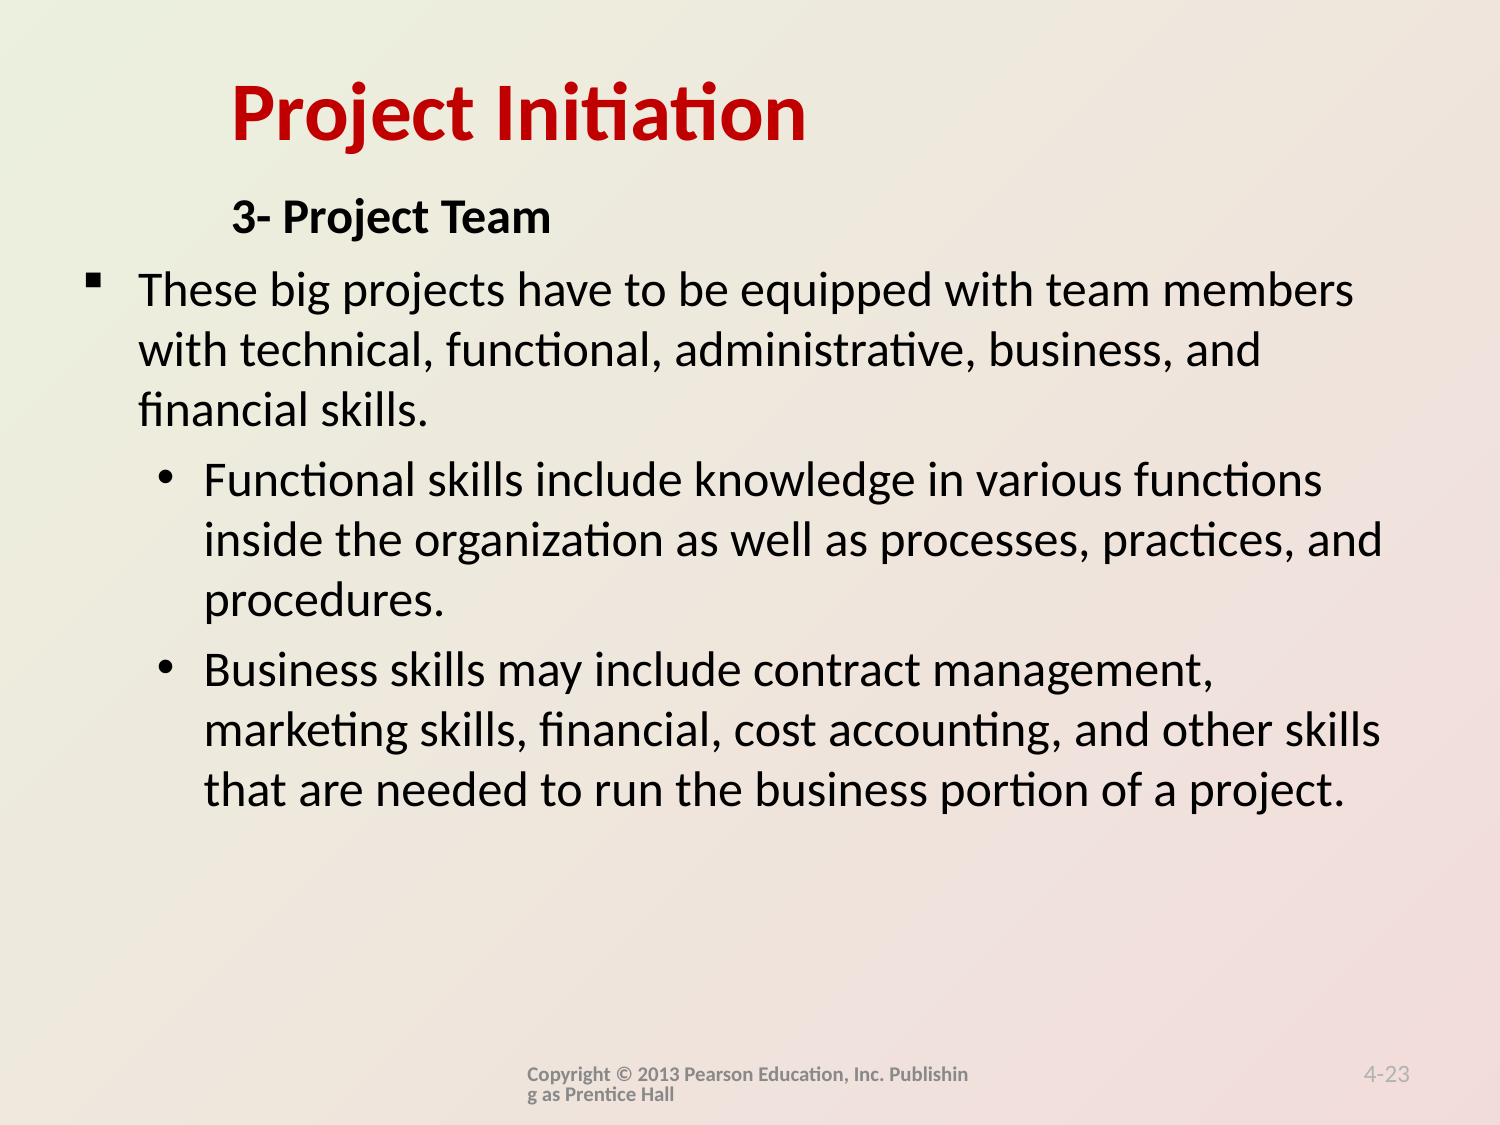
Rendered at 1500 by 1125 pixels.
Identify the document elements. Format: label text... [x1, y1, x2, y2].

list 3- Project Team [215, 175, 861, 232]
list These big projects have to be equipped with team members with technical, functional, administrative, business, and financial skills. Functional skills include knowledge in various functions inside the organization as well as processes, practices, and procedures. Business skills may include contract management, marketing skills, financial, cost accounting, and other skills that are needed to run the business portion of a project. [66, 248, 1444, 992]
slide_number 4-23 [1074, 1042, 1425, 1103]
footer Copyright © 2013 Pearson Education, Inc. Publishing as Prentice Hall [512, 1042, 988, 1103]
